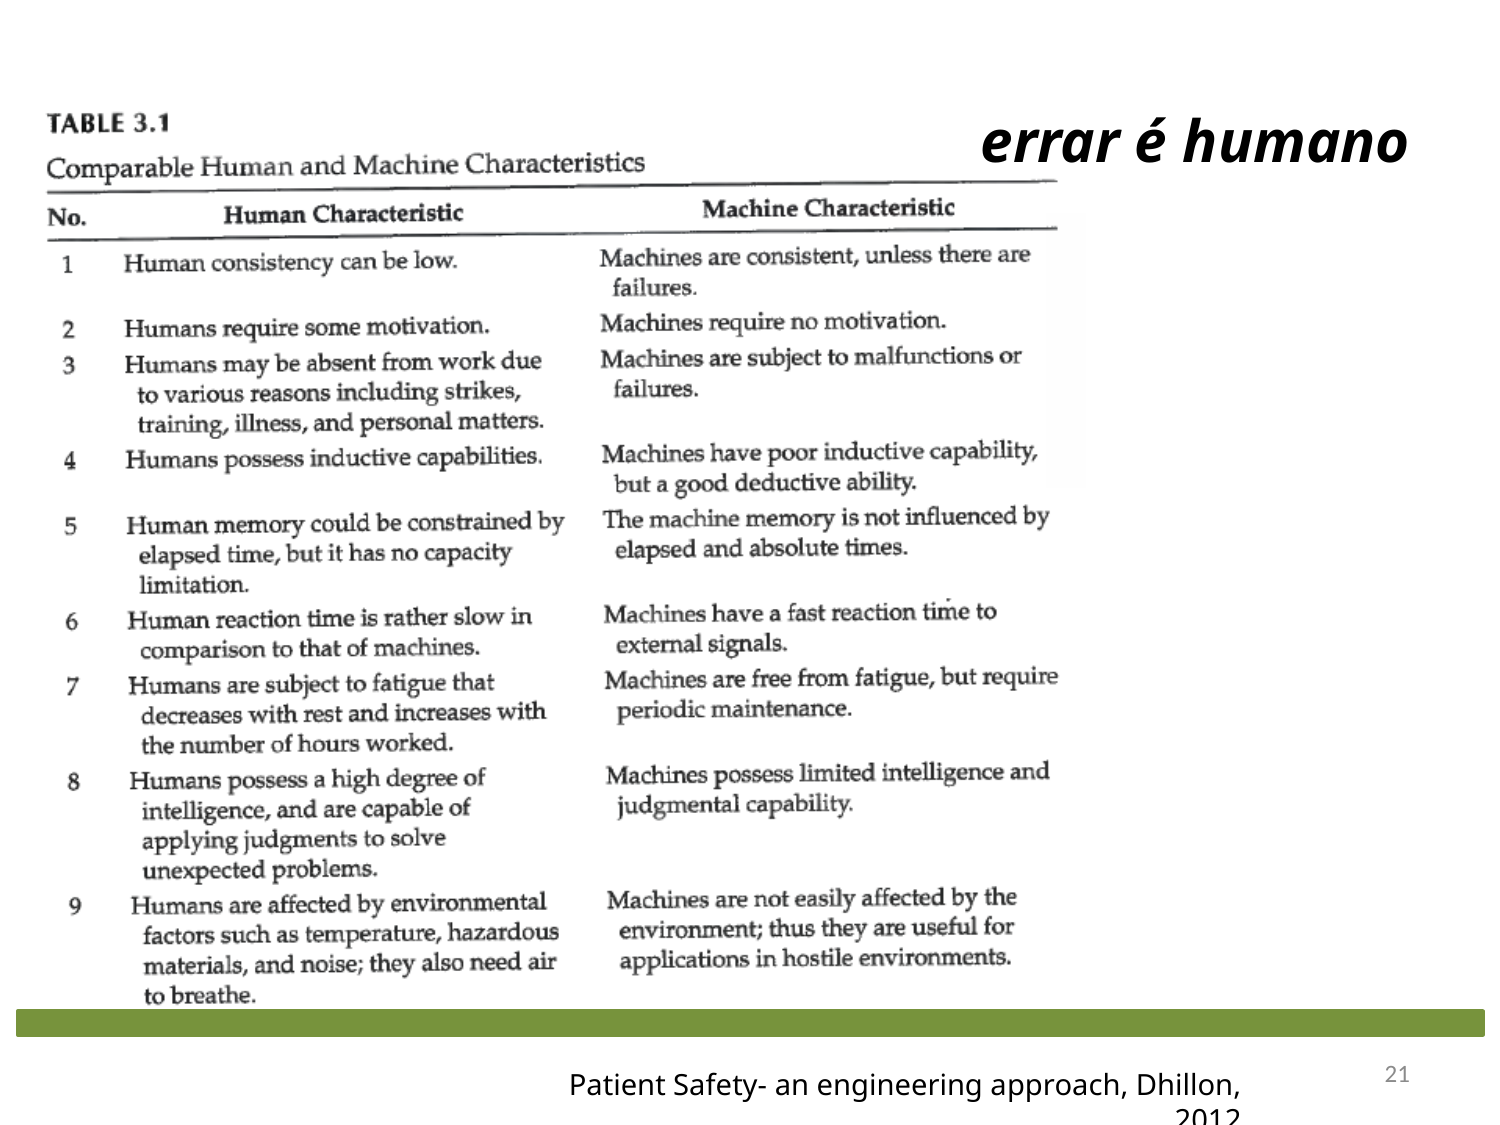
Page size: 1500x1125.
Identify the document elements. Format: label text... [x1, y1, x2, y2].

picture [35, 101, 1087, 1007]
slide_number 21 [1074, 1042, 1425, 1103]
text_box Patient Safety- an engineering approach, Dhillon, 2012 [501, 1058, 1257, 1125]
title errar é humano [75, 45, 1425, 233]
